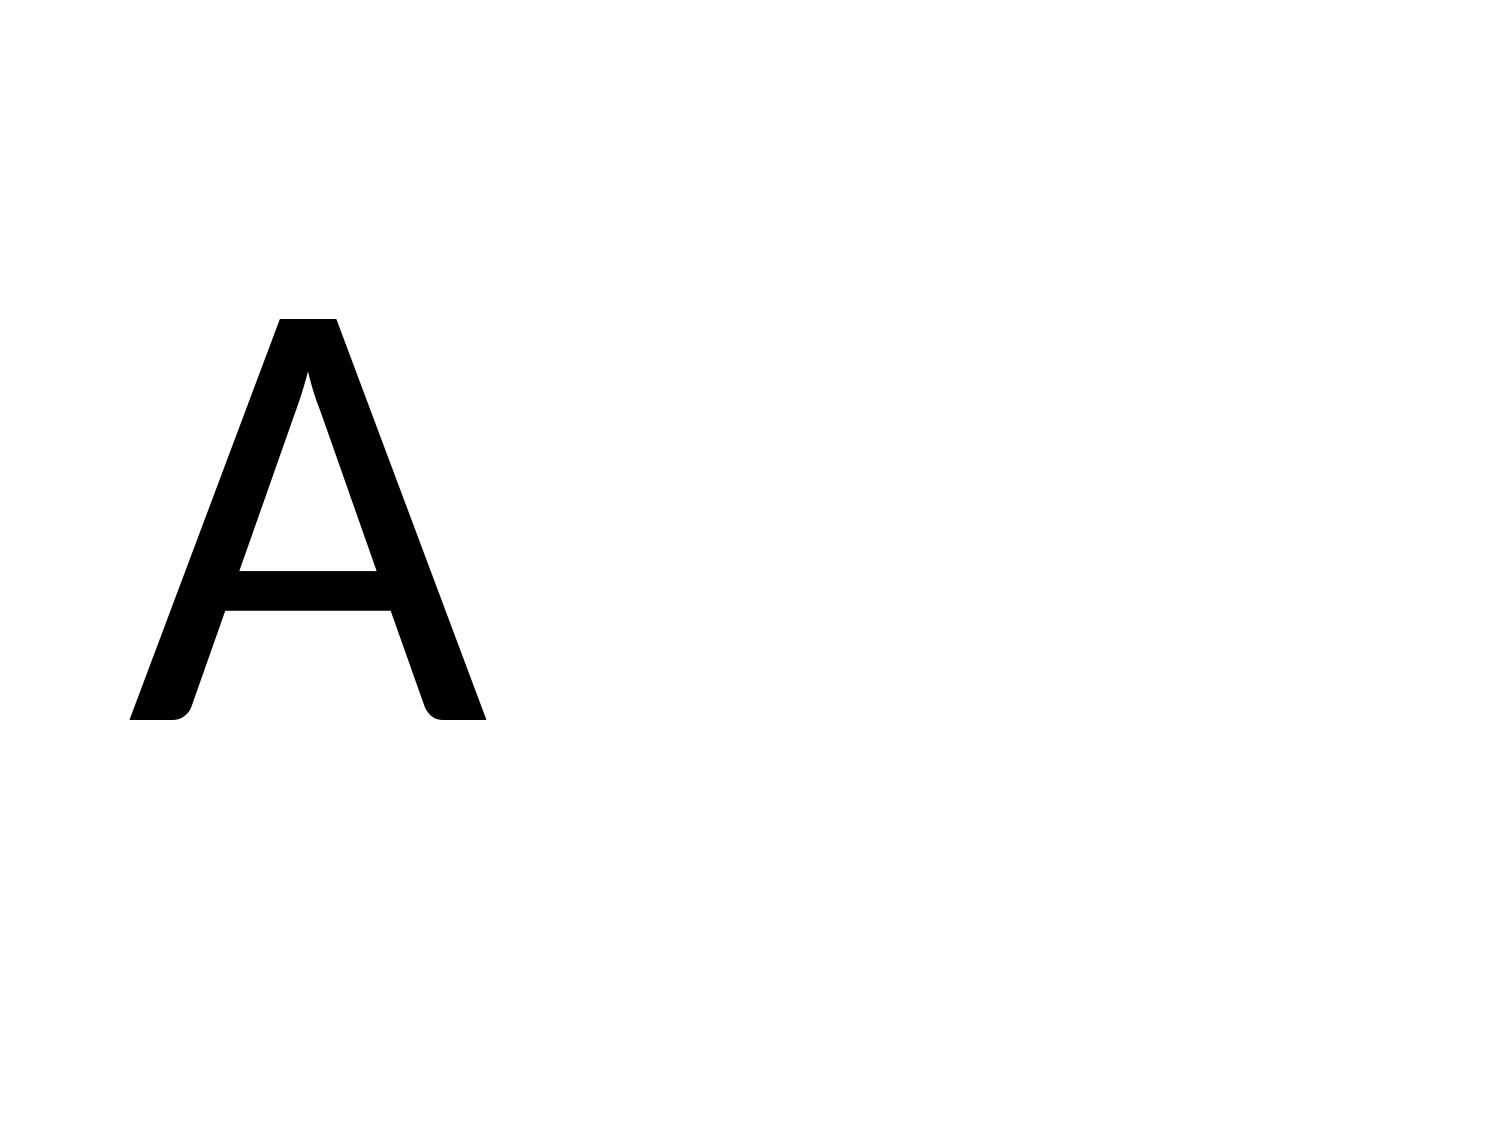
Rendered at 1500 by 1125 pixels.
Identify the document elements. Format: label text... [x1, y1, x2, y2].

title A [112, 349, 1388, 591]
